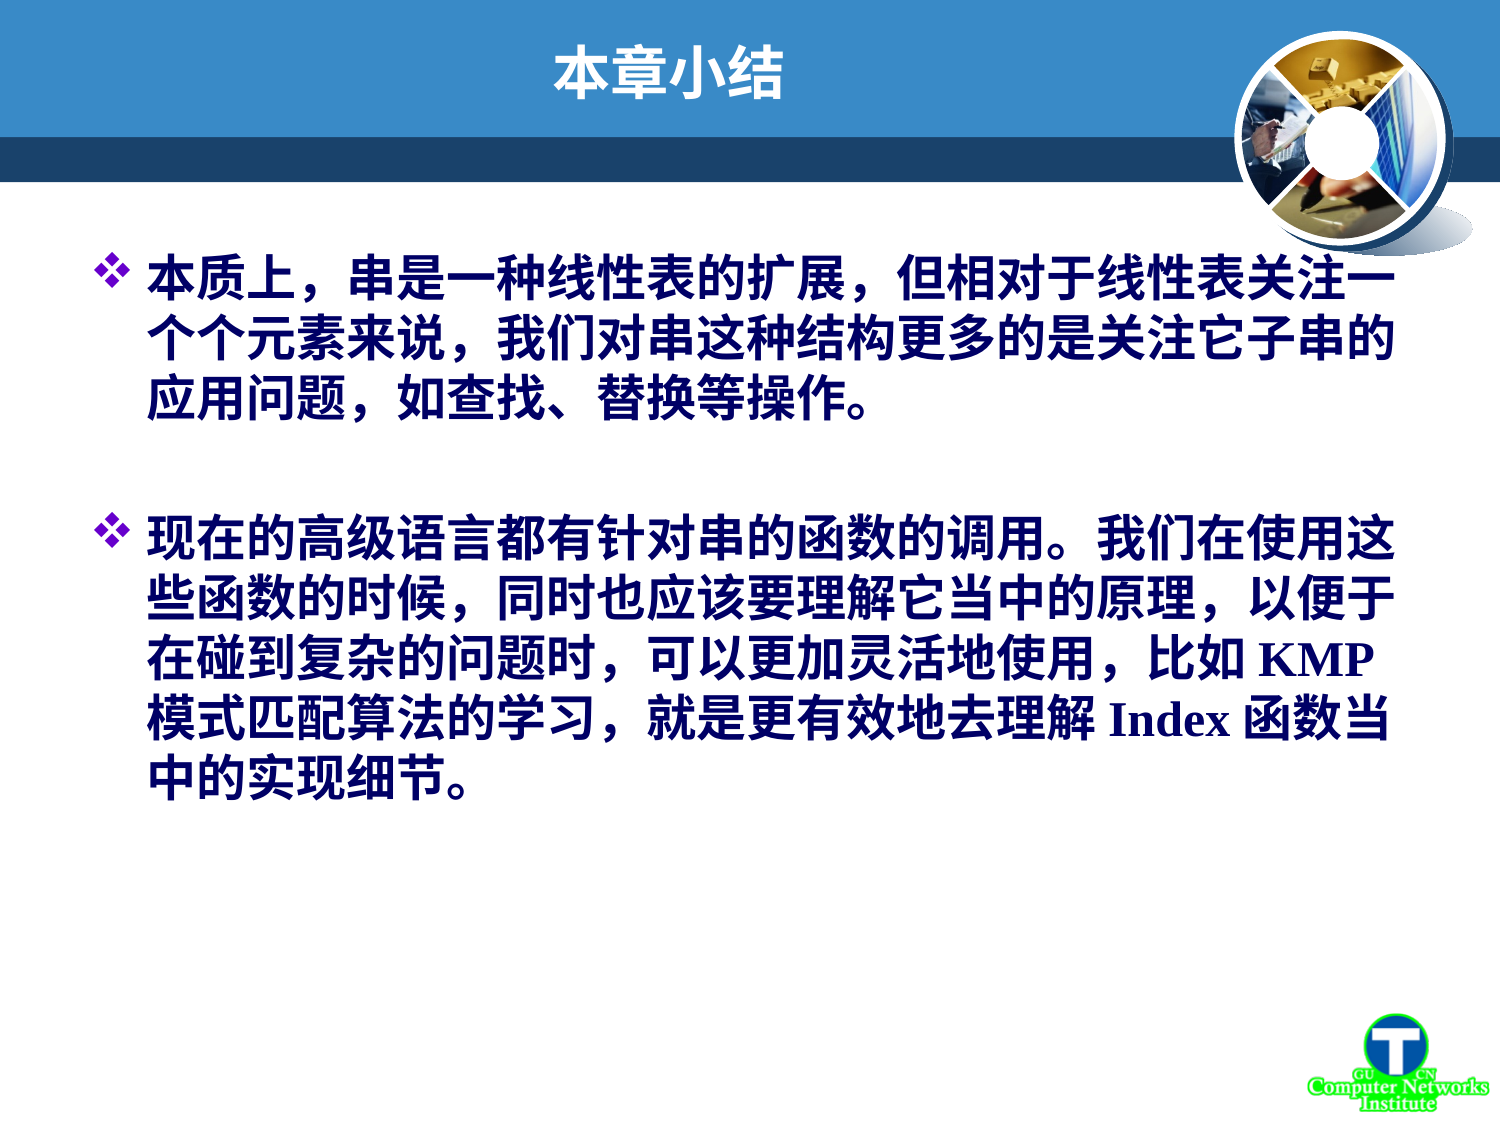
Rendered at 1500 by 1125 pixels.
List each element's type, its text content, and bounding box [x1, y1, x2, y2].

picture [1241, 76, 1315, 205]
picture [1271, 167, 1406, 238]
picture [1365, 69, 1438, 208]
title 本章小结 [62, 24, 1276, 118]
picture [1276, 39, 1404, 114]
picture [1305, 1011, 1491, 1115]
list 本质上，串是一种线性表的扩展，但相对于线性表关注一个个元素来说，我们对串这种结构更多的是关注它子串的应用问题，如查找、替换等操作。 现在的高级语言都有针对串的函数的调用。我们在使用这些函数的时候，同时也应该要理解它当中的原理，以便于在碰到复杂的问题时，可以更加灵活地使用，比如KMP模式匹配算法的学习，就是更有效地去理解Index函数当中的实现细节。 [74, 238, 1426, 906]
